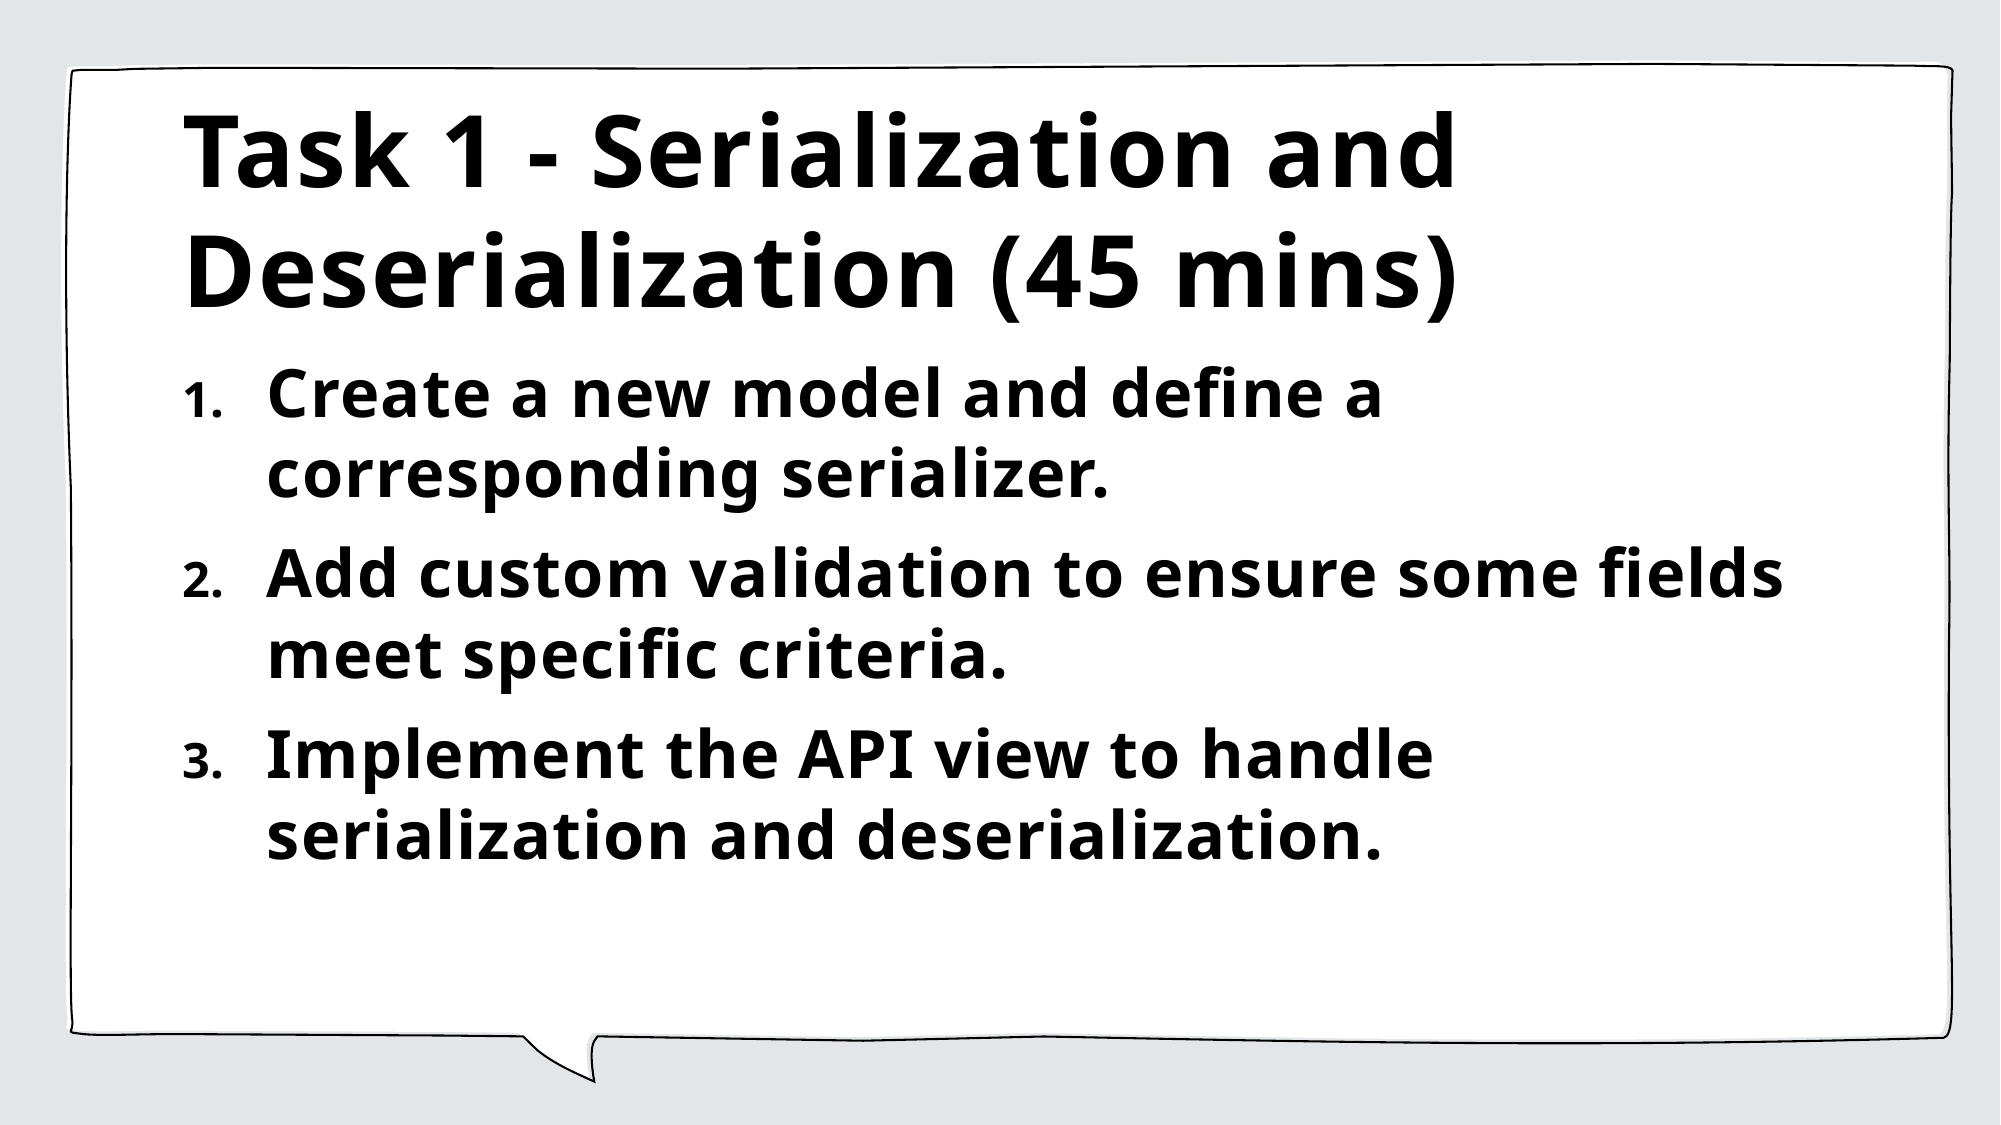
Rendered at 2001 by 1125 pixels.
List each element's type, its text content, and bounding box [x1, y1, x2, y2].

list Create a new model and define a corresponding serializer. Add custom validation to ensure some fields meet specific criteria. Implement the API view to handle serialization and deserialization. [167, 342, 1863, 971]
title Task 1 - Serialization and Deserialization (45 mins) [167, 91, 1863, 324]
